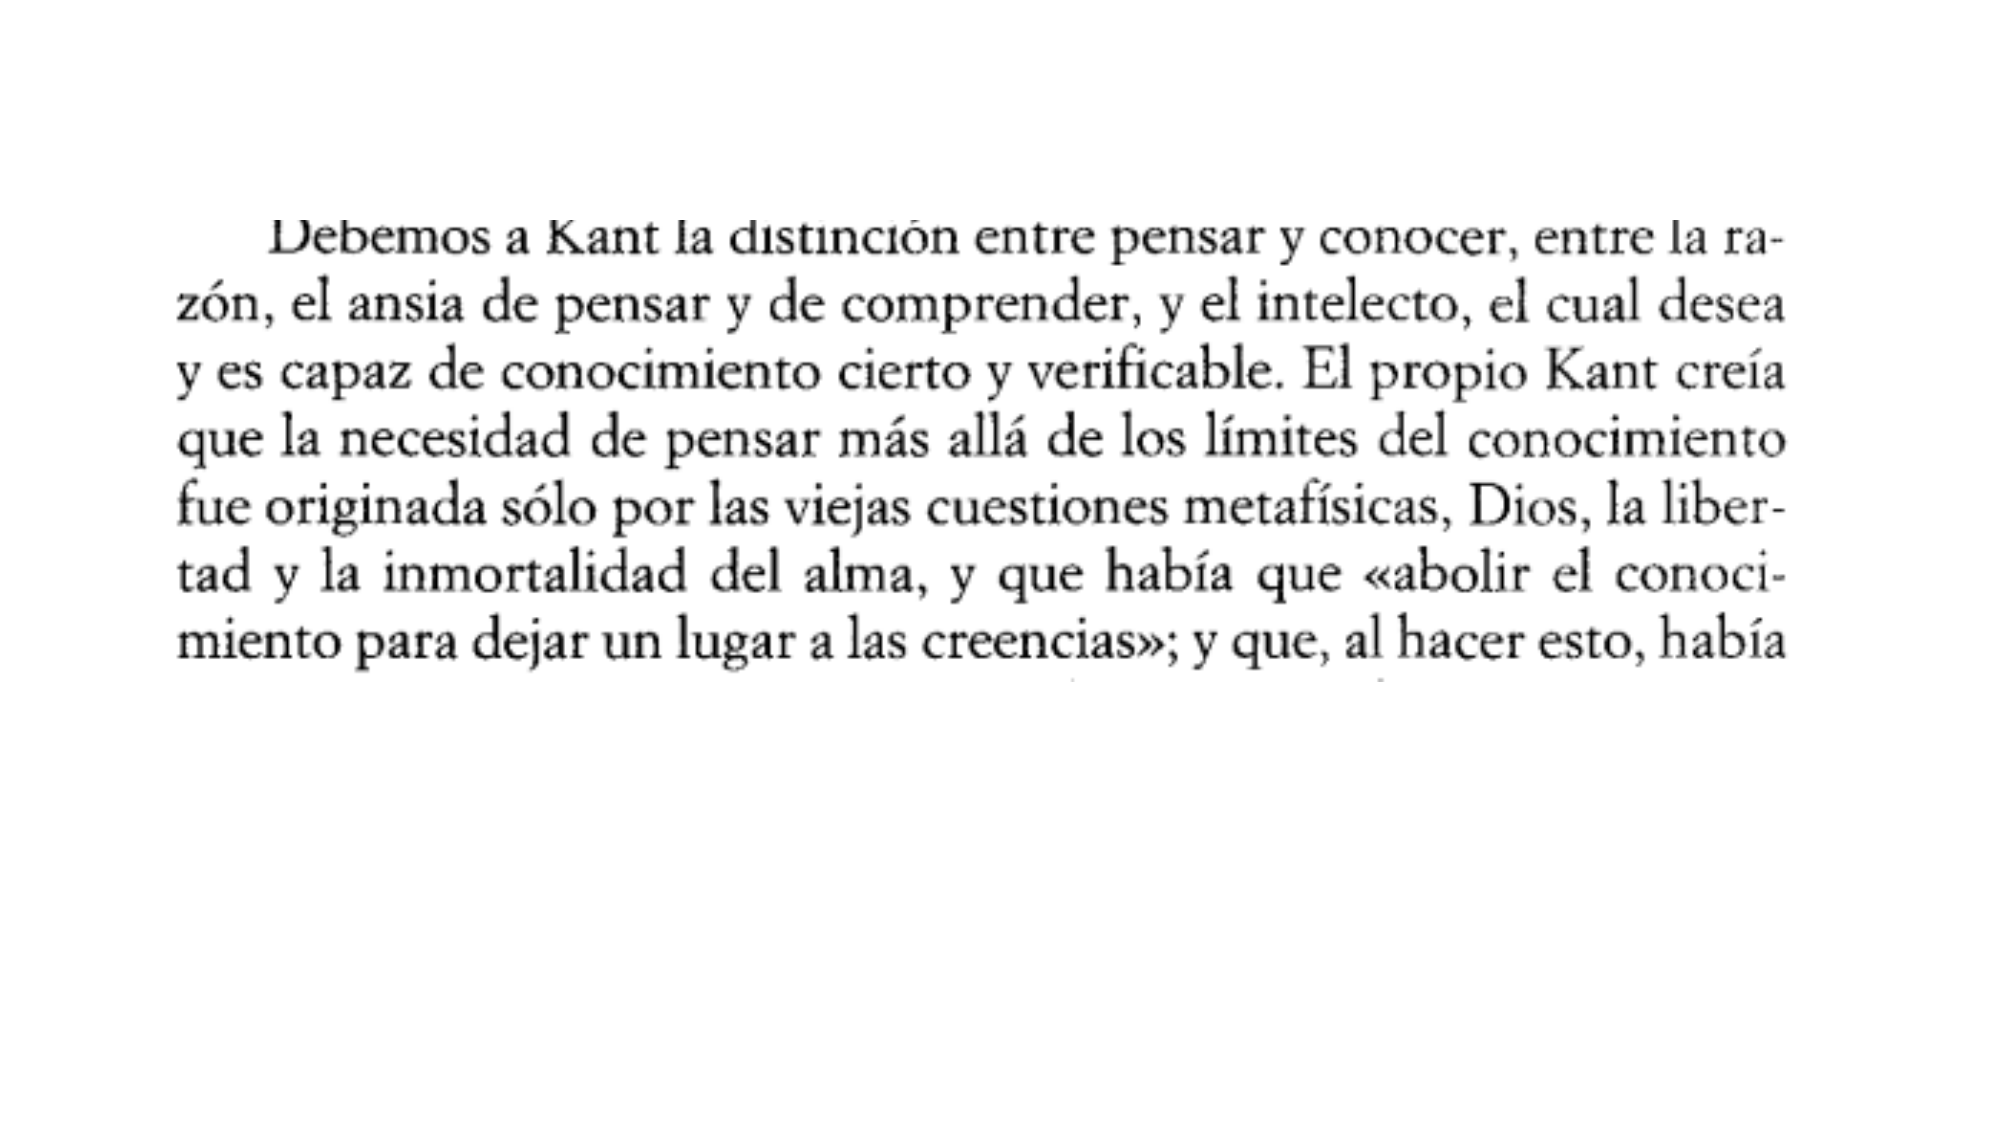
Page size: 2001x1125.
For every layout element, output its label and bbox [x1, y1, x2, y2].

picture [138, 220, 1843, 682]
